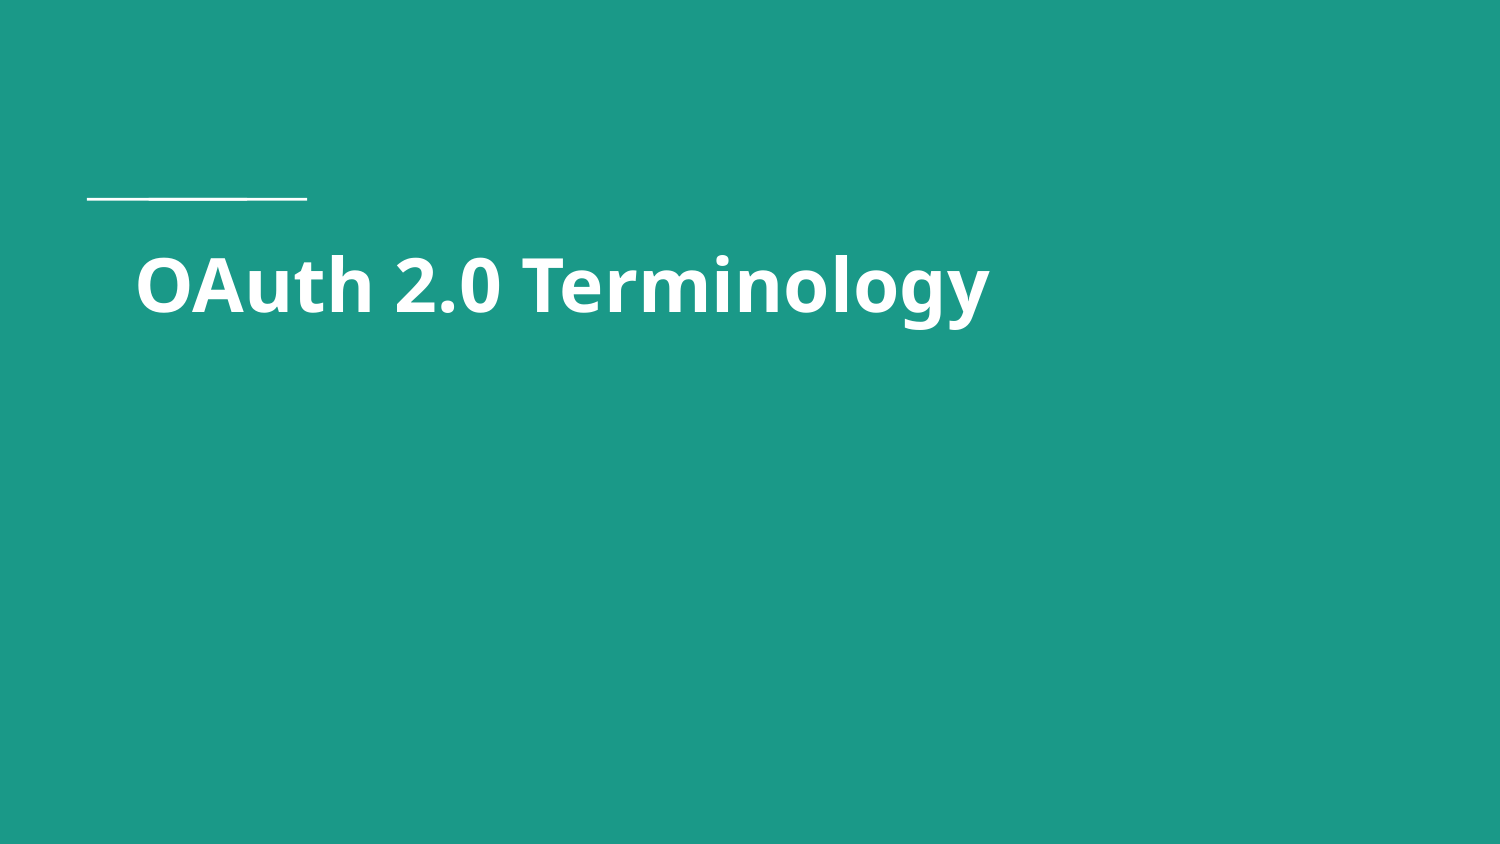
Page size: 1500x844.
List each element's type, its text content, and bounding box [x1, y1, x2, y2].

title OAuth 2.0 Terminology [119, 216, 1381, 466]
